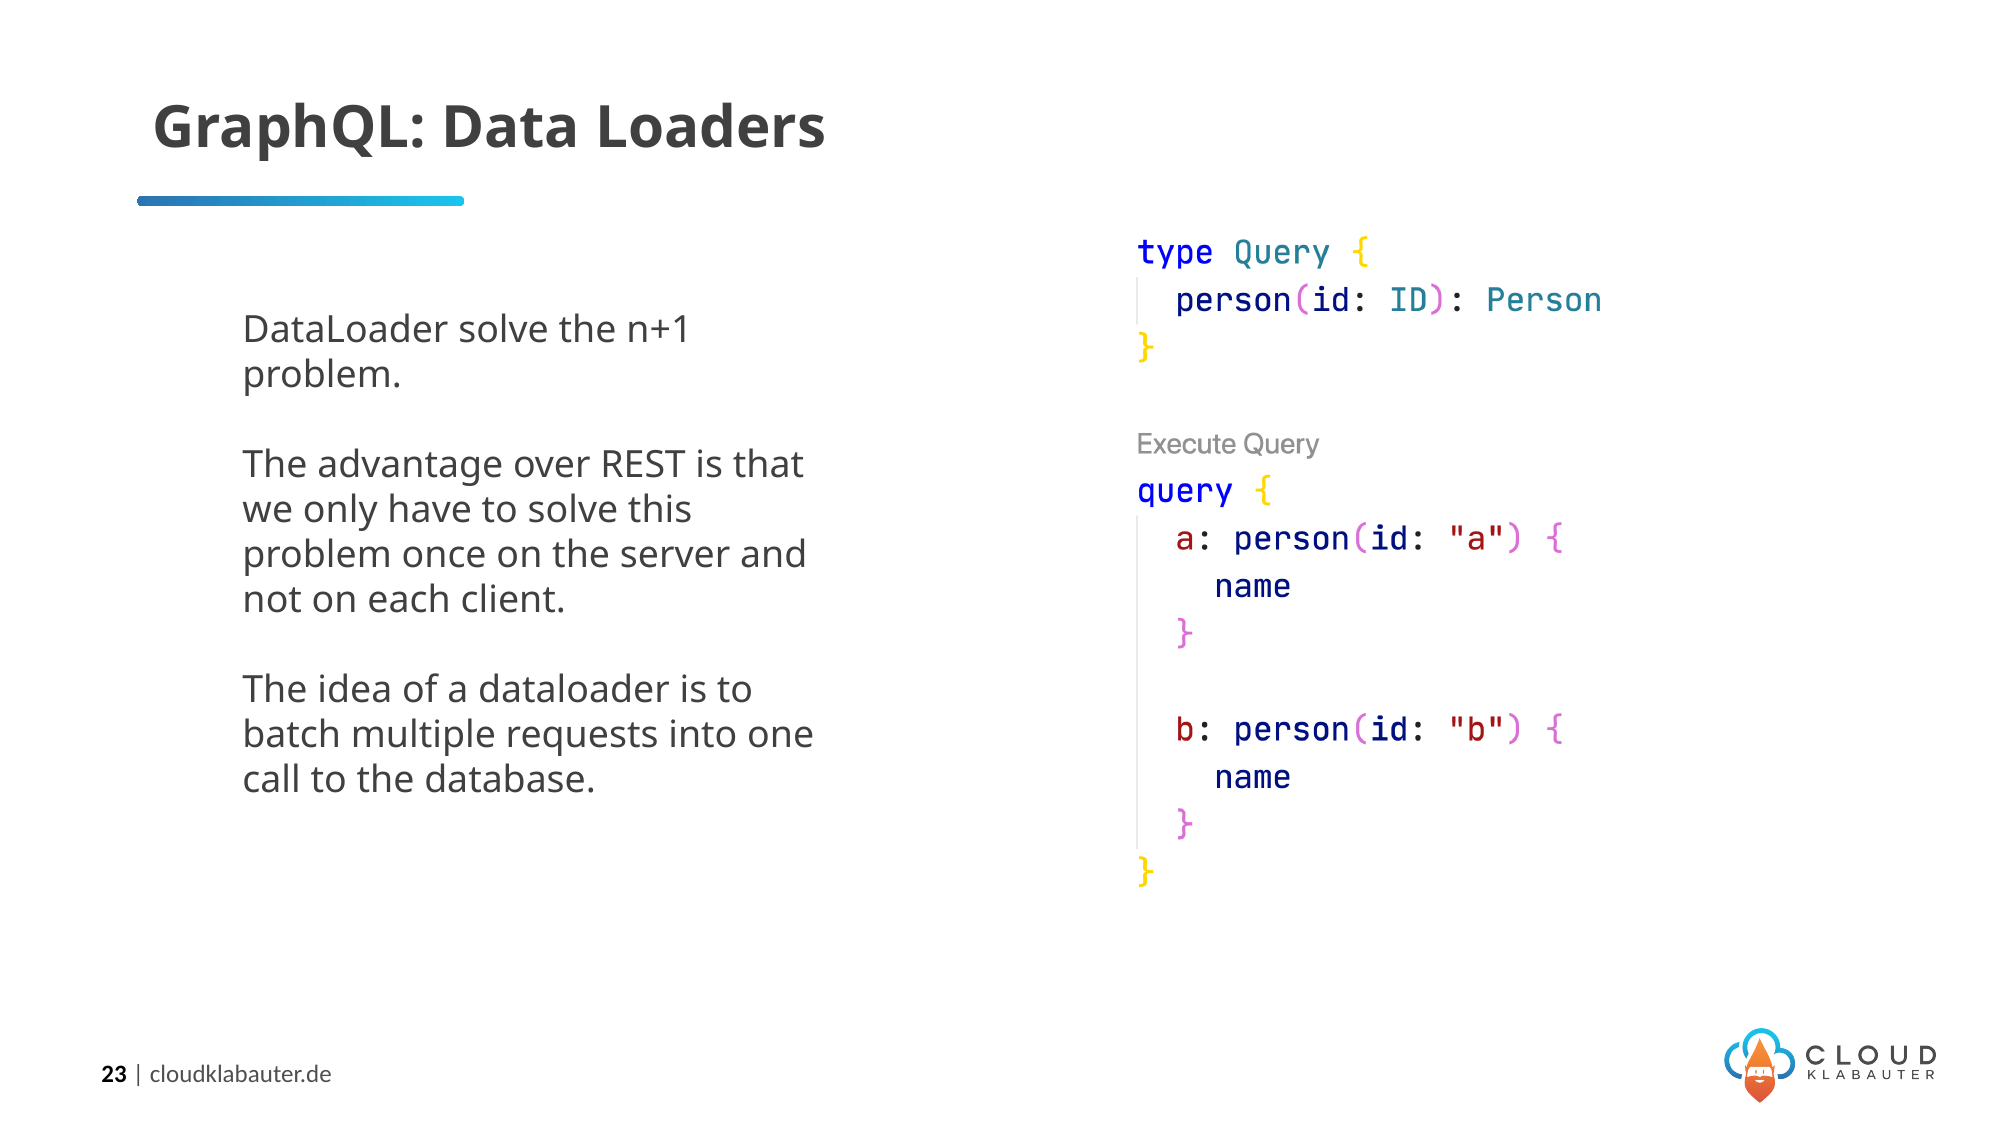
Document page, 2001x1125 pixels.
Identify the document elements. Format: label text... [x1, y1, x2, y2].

title GraphQL: Data Loaders [137, 41, 1863, 168]
picture [1724, 1028, 1936, 1103]
slide_number 23 | cloudklabauter.de [86, 1042, 537, 1103]
text_box DataLoader solve the n+1 problem. The advantage over REST is that we only have to solve this problem once on the server and not on each client. The idea of a dataloader is to batch multiple requests into one call to the database. [227, 297, 846, 807]
picture [1131, 232, 1630, 908]
